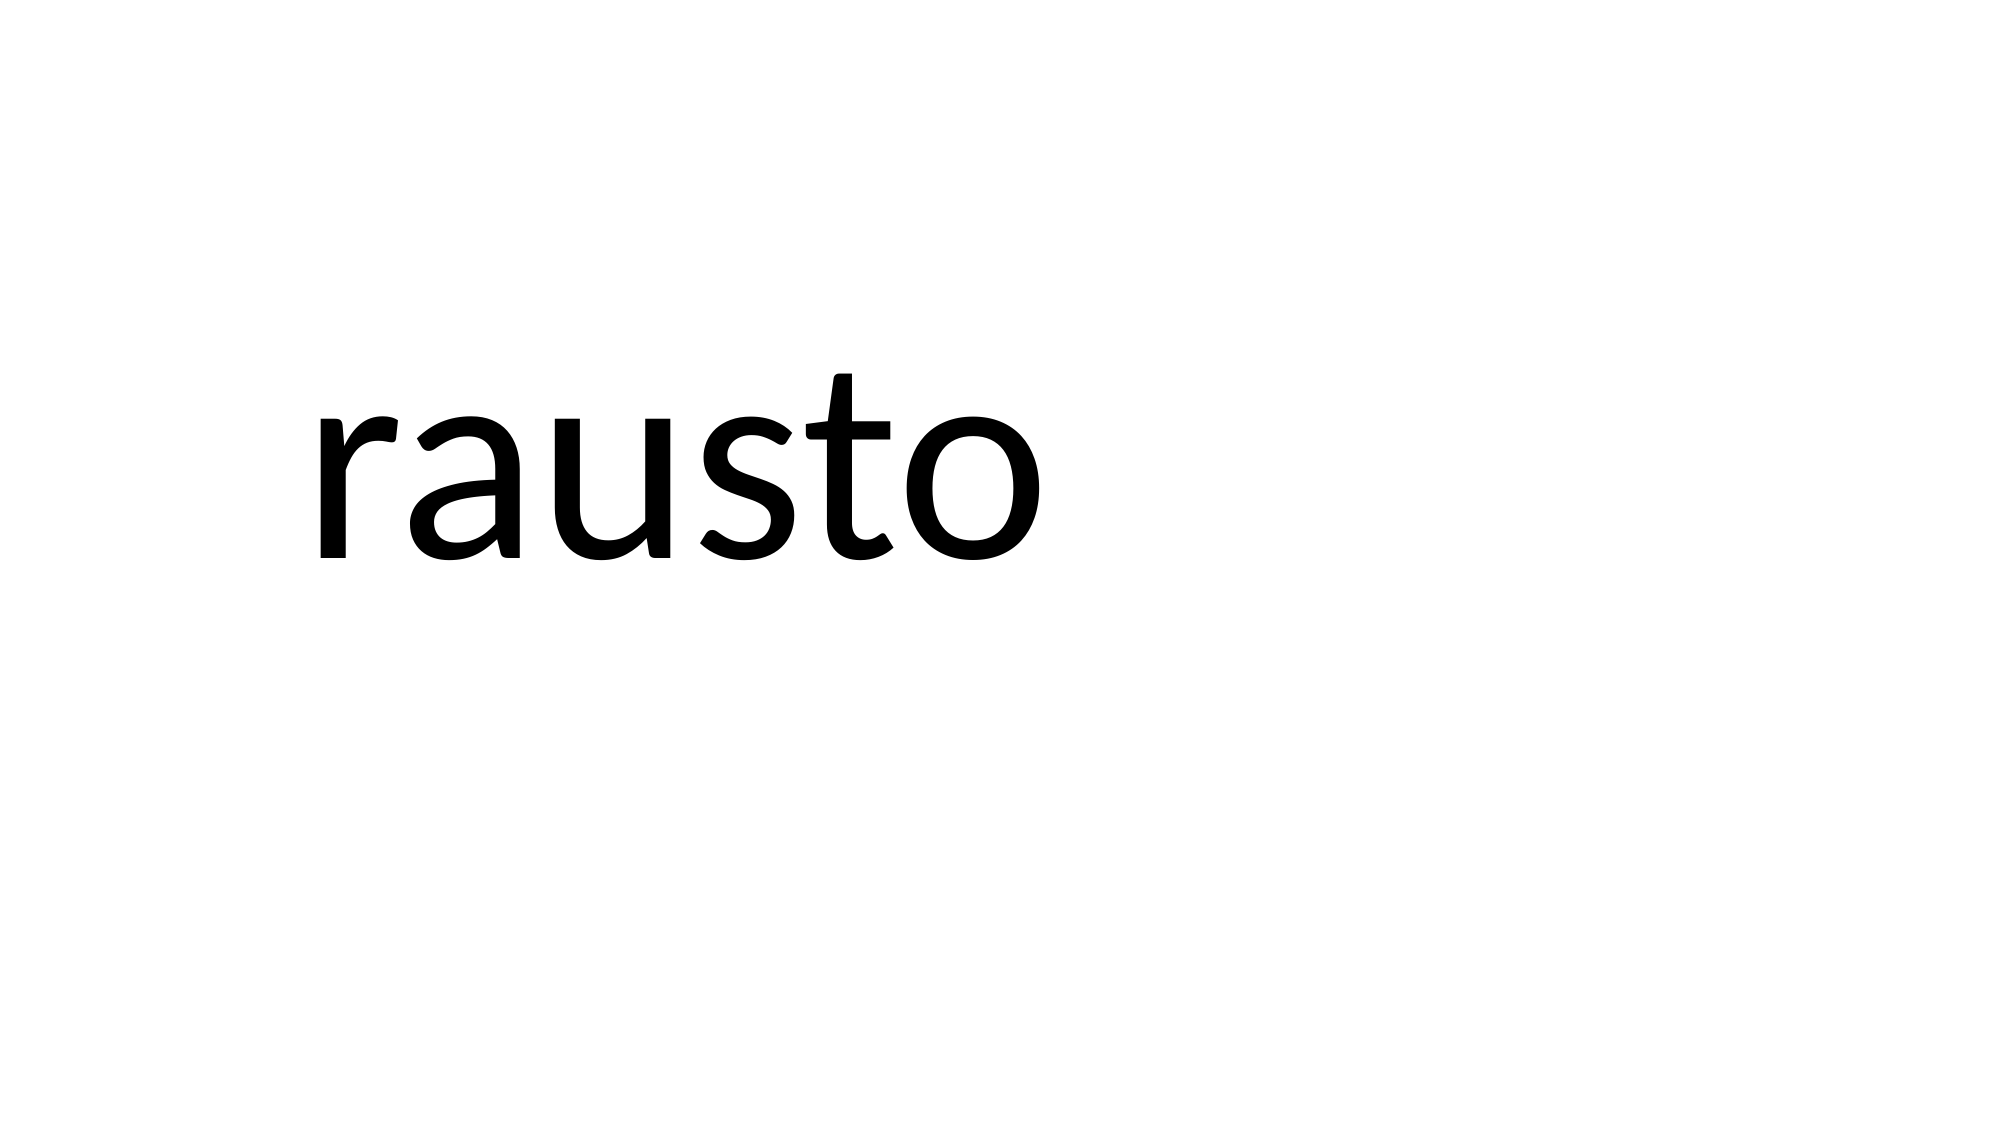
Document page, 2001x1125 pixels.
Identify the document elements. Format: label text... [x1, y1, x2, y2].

list rausto [137, 299, 1863, 1014]
